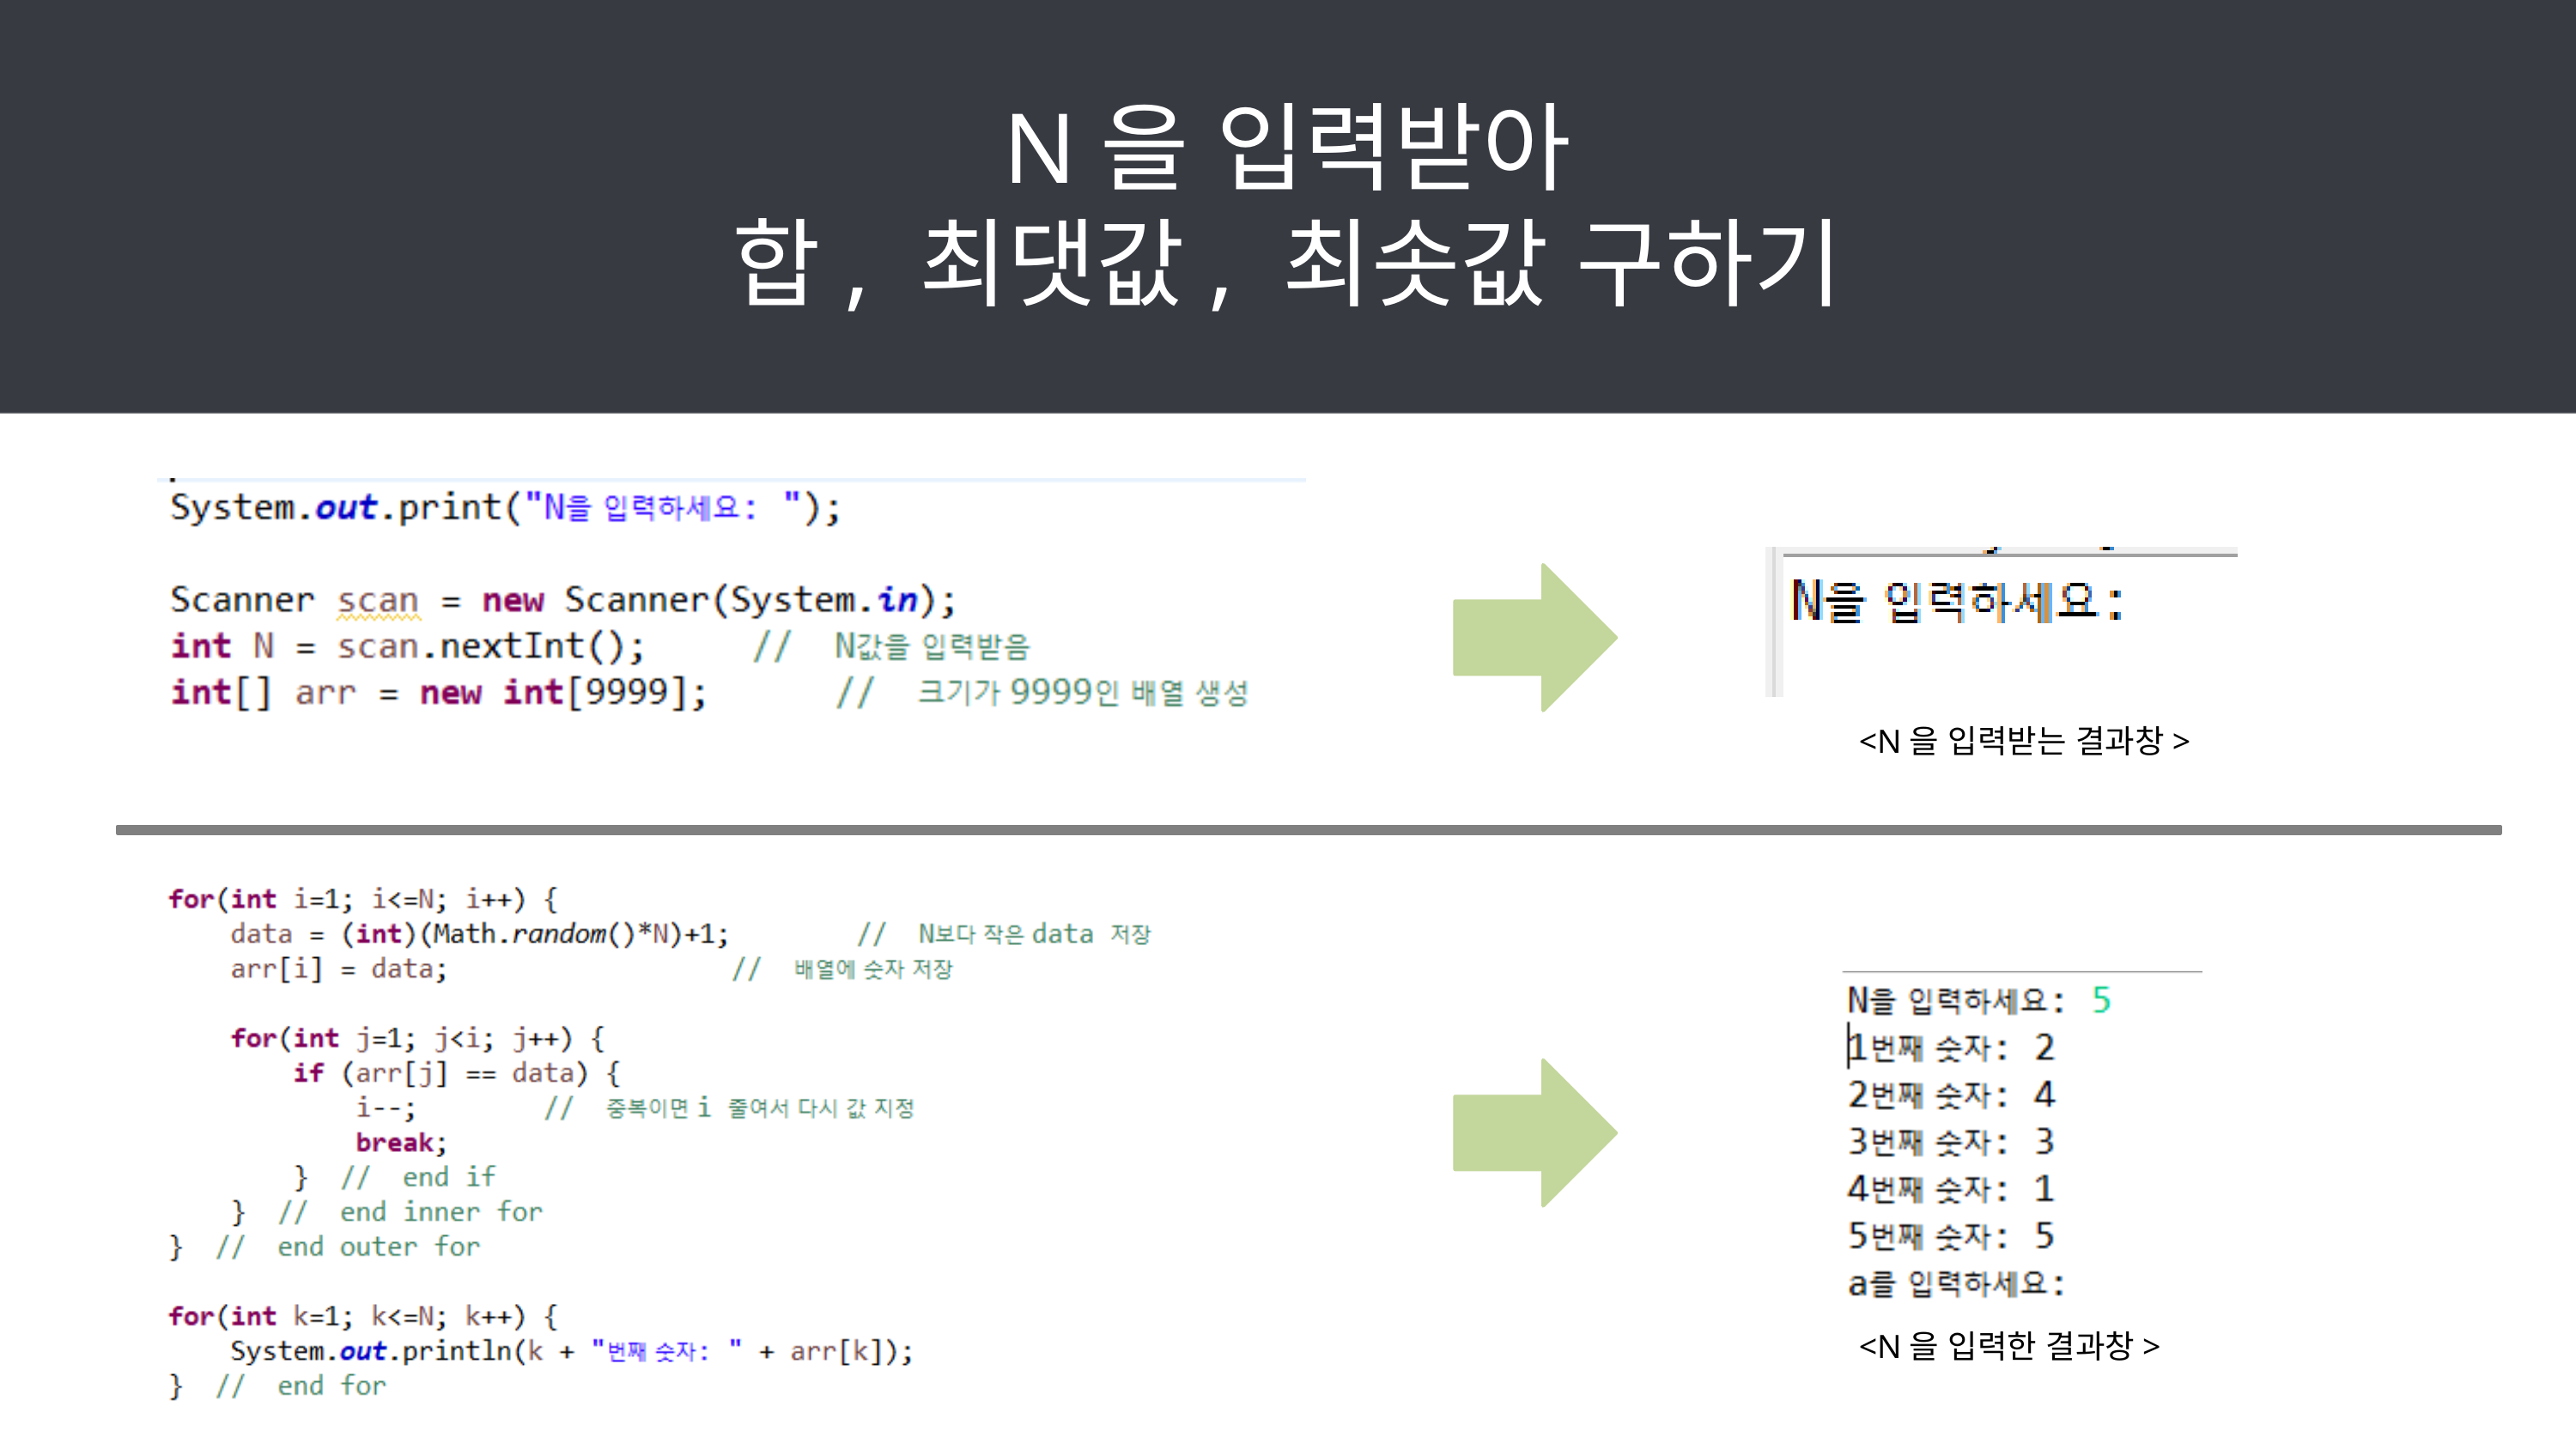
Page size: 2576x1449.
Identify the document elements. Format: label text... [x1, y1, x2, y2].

text_box [1453, 563, 1619, 712]
picture [163, 884, 1168, 1441]
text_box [0, 0, 2576, 414]
picture [1765, 547, 2239, 697]
text_box [1453, 1058, 1619, 1208]
picture [157, 478, 1306, 772]
picture [1841, 970, 2202, 1367]
text_box <N을 입력받는 결과창> [1846, 715, 2383, 767]
text_box [116, 825, 2502, 835]
